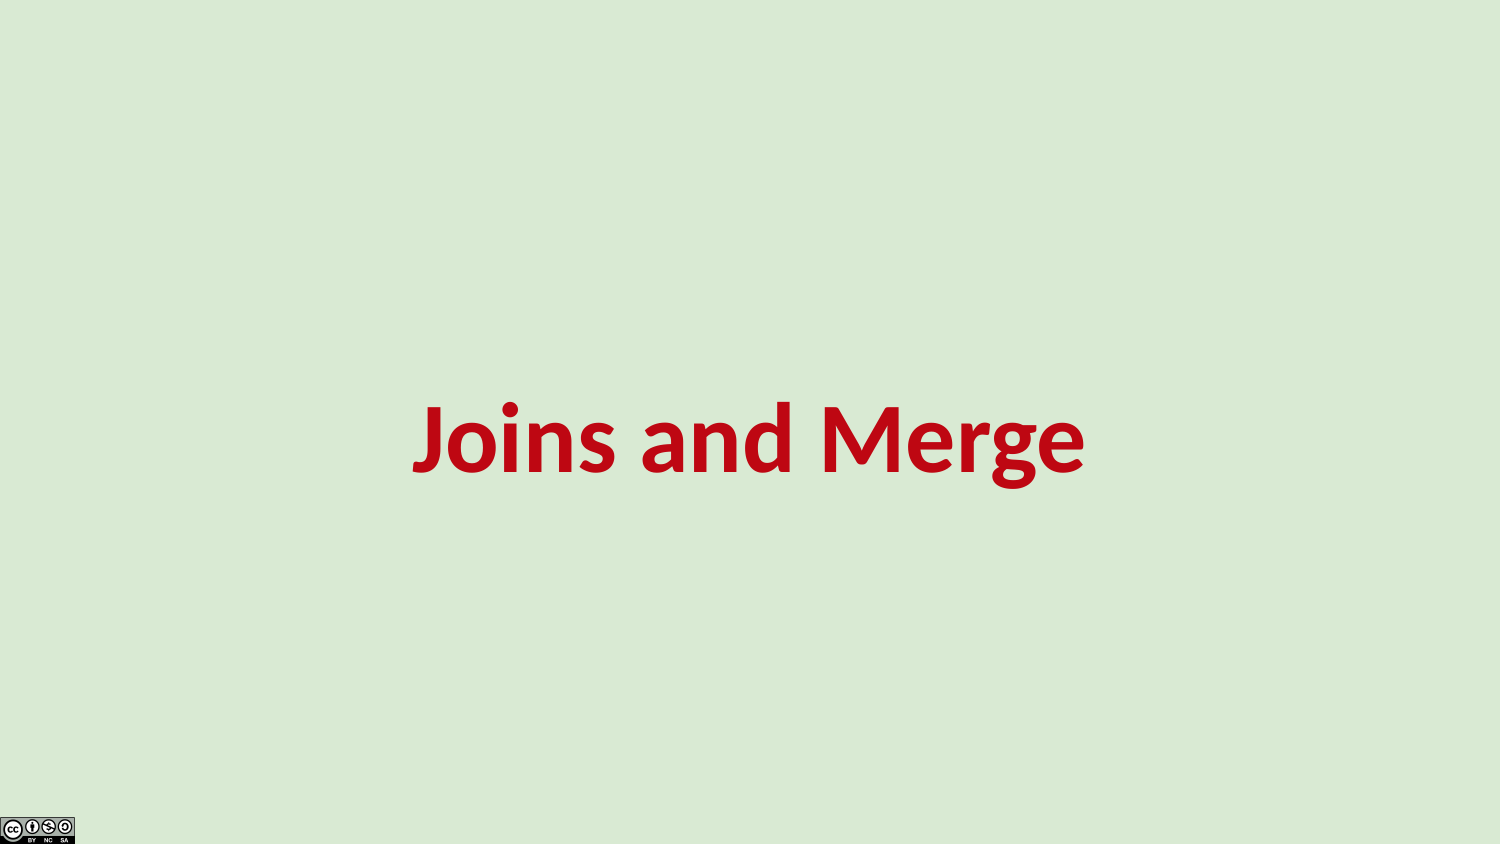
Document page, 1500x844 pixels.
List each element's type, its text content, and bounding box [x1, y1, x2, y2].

title Joins and Merge [50, 317, 1450, 547]
picture [0, 817, 75, 844]
